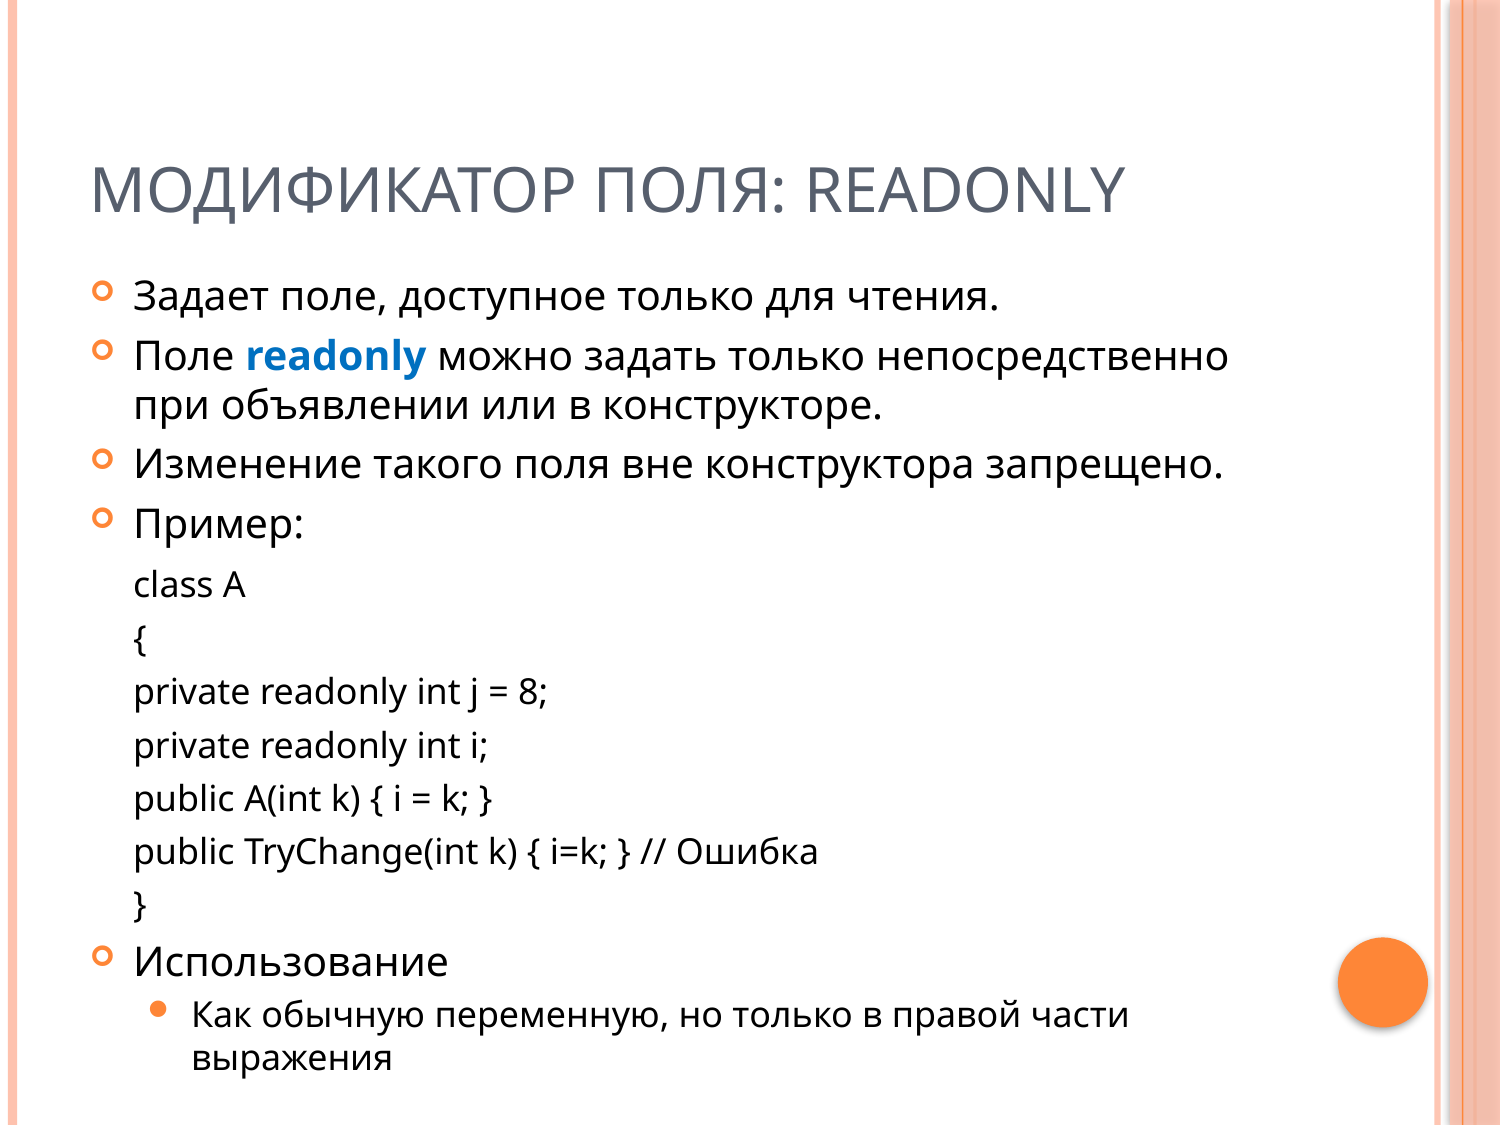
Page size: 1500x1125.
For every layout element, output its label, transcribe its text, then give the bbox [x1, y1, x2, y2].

list Задает поле, доступное только для чтения. Поле readonly можно задать только непосредственно при объявлении или в конструкторе. Изменение такого поля вне конструктора запрещено. Пример: class A { private readonly int j = 8; private readonly int i; public A(int k) { i = k; } public TryChange(int k) { i=k; } // Ошибка } Использование Как обычную переменную, но только в правой части выражения [75, 262, 1300, 1094]
title Модификатор поля: readonly [75, 45, 1300, 233]
